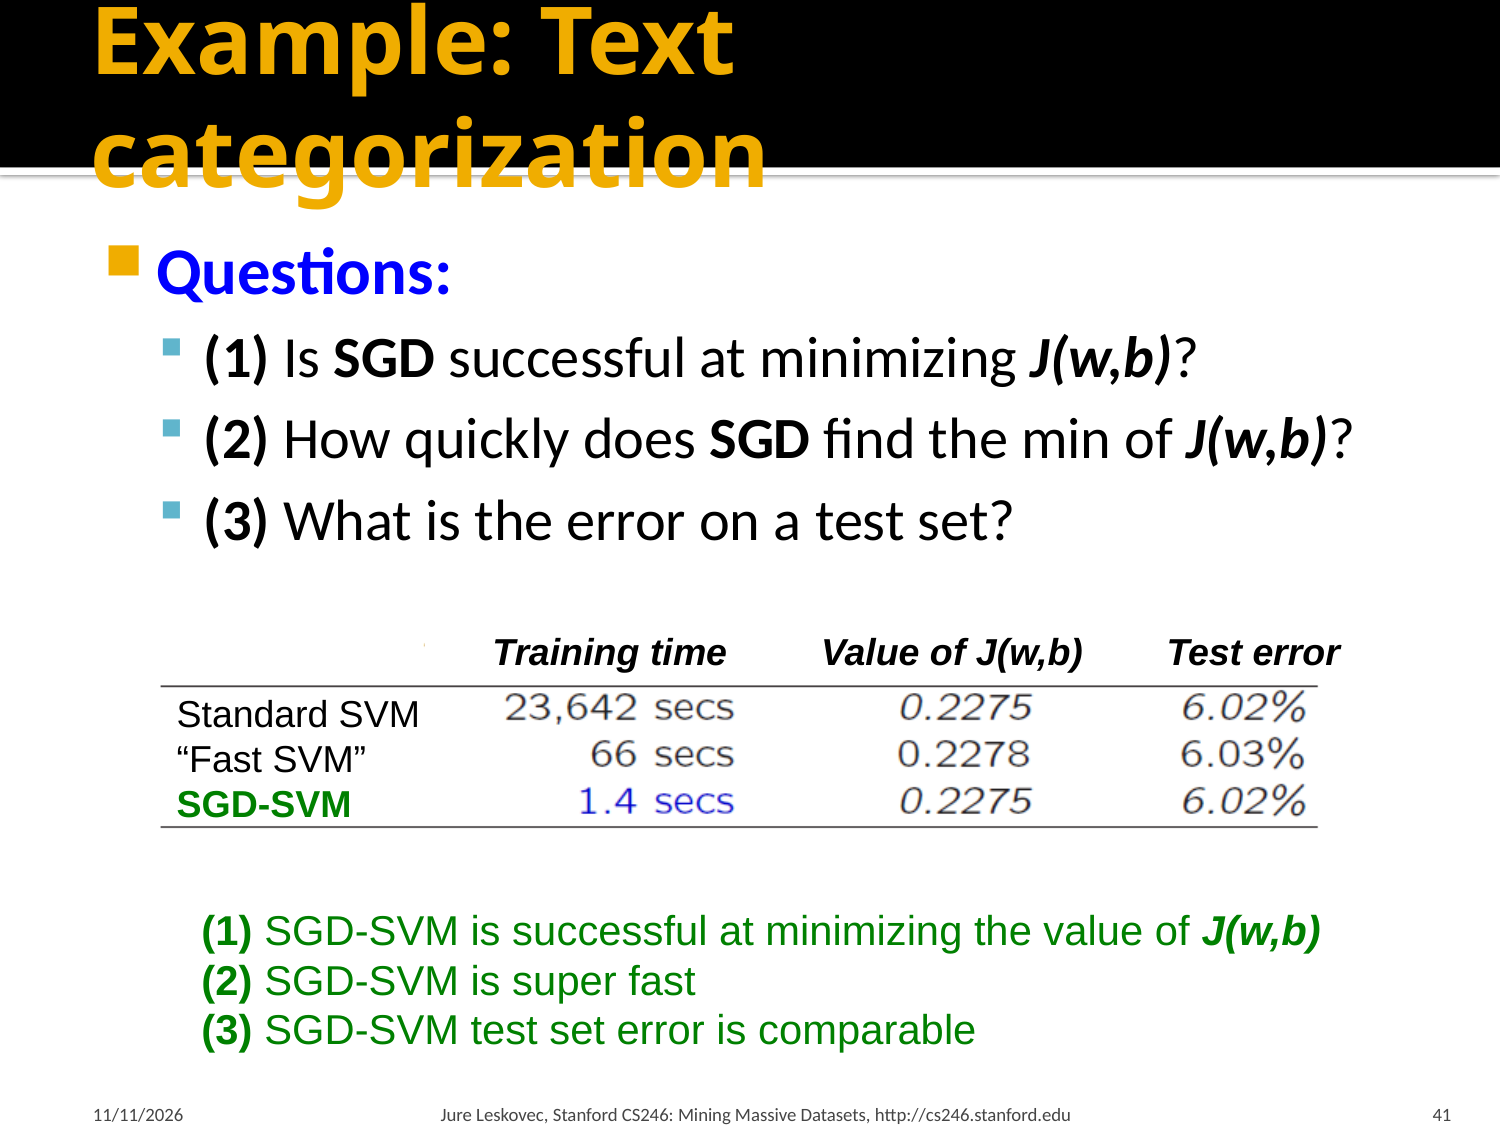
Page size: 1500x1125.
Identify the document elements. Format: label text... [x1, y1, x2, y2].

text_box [149, 620, 1438, 850]
footer Jure Leskovec, Stanford CS246: Mining Massive Datasets, http://cs246.stanford.edu [433, 1080, 1337, 1125]
text_box (1) SGD-SVM is successful at minimizing the value of J(w,b) (2) SGD-SVM is super fast (3) SGD-SVM test set error is comparable [186, 895, 1336, 1061]
title Example: Text categorization [75, 12, 1425, 175]
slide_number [75, 1080, 425, 1125]
list Questions: (1) Is SGD successful at minimizing J(w,b)? (2) How quickly does SGD find the min of J(w,b)? (3) What is the error on a test set? [75, 212, 1488, 625]
slide_number 41 [1345, 1080, 1467, 1125]
